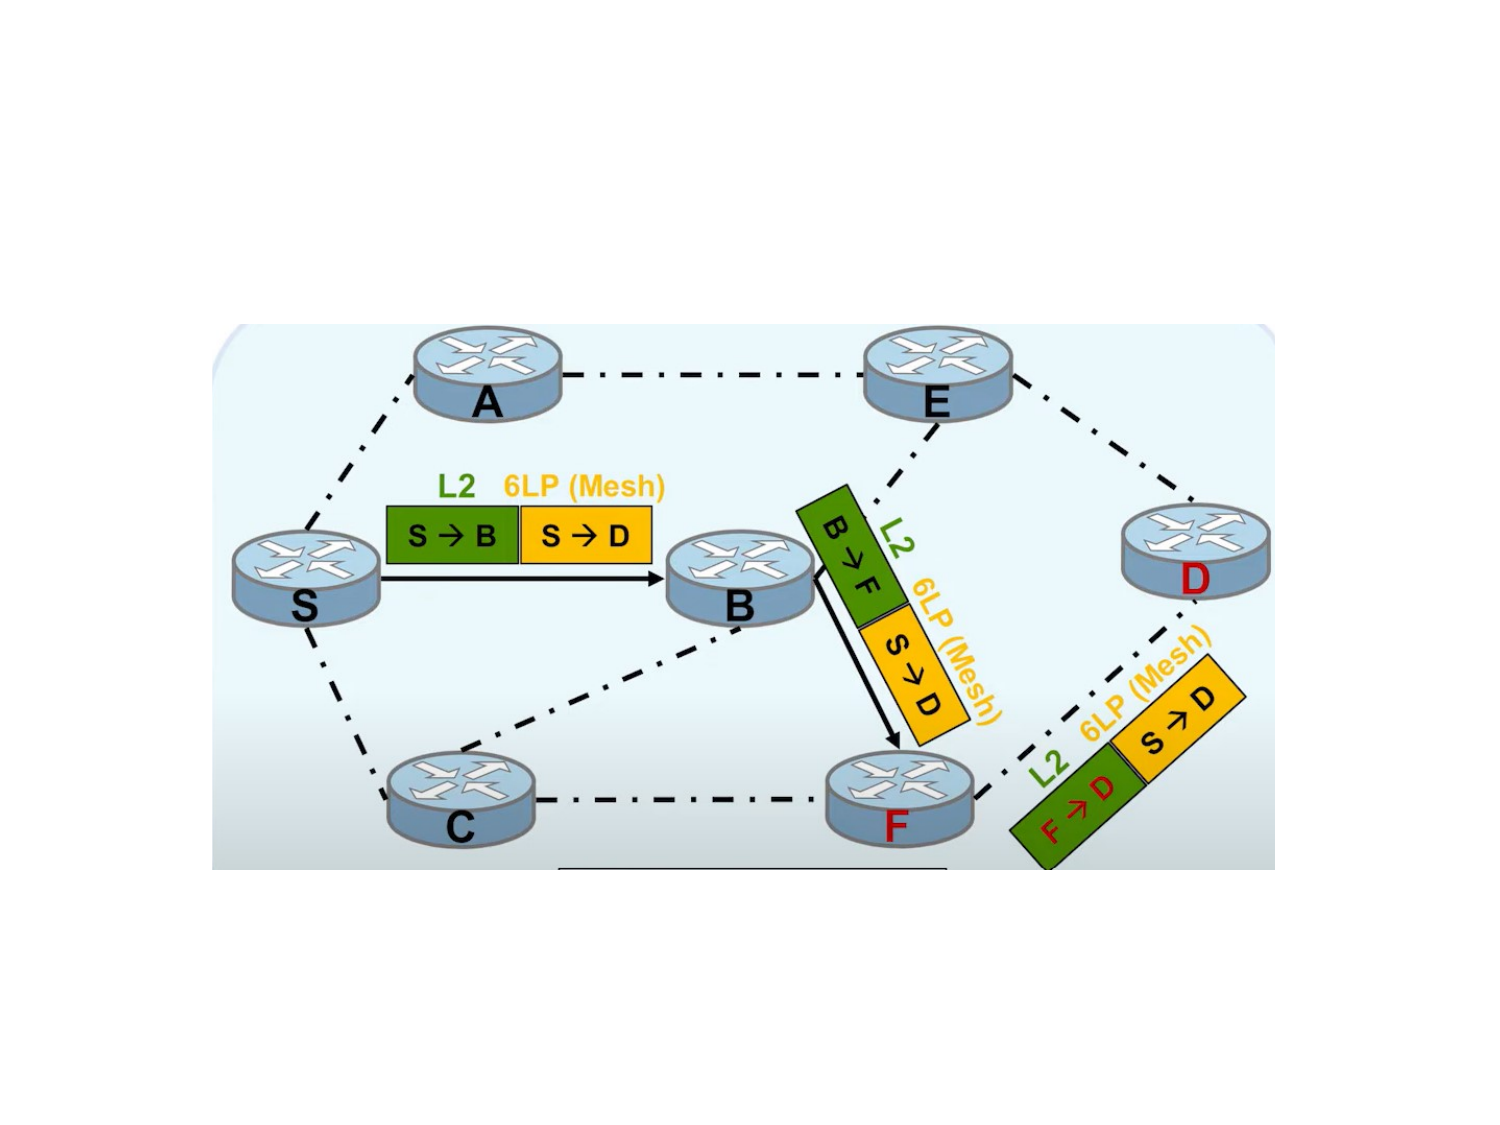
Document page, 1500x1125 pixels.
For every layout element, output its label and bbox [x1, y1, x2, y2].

picture [212, 324, 1276, 870]
